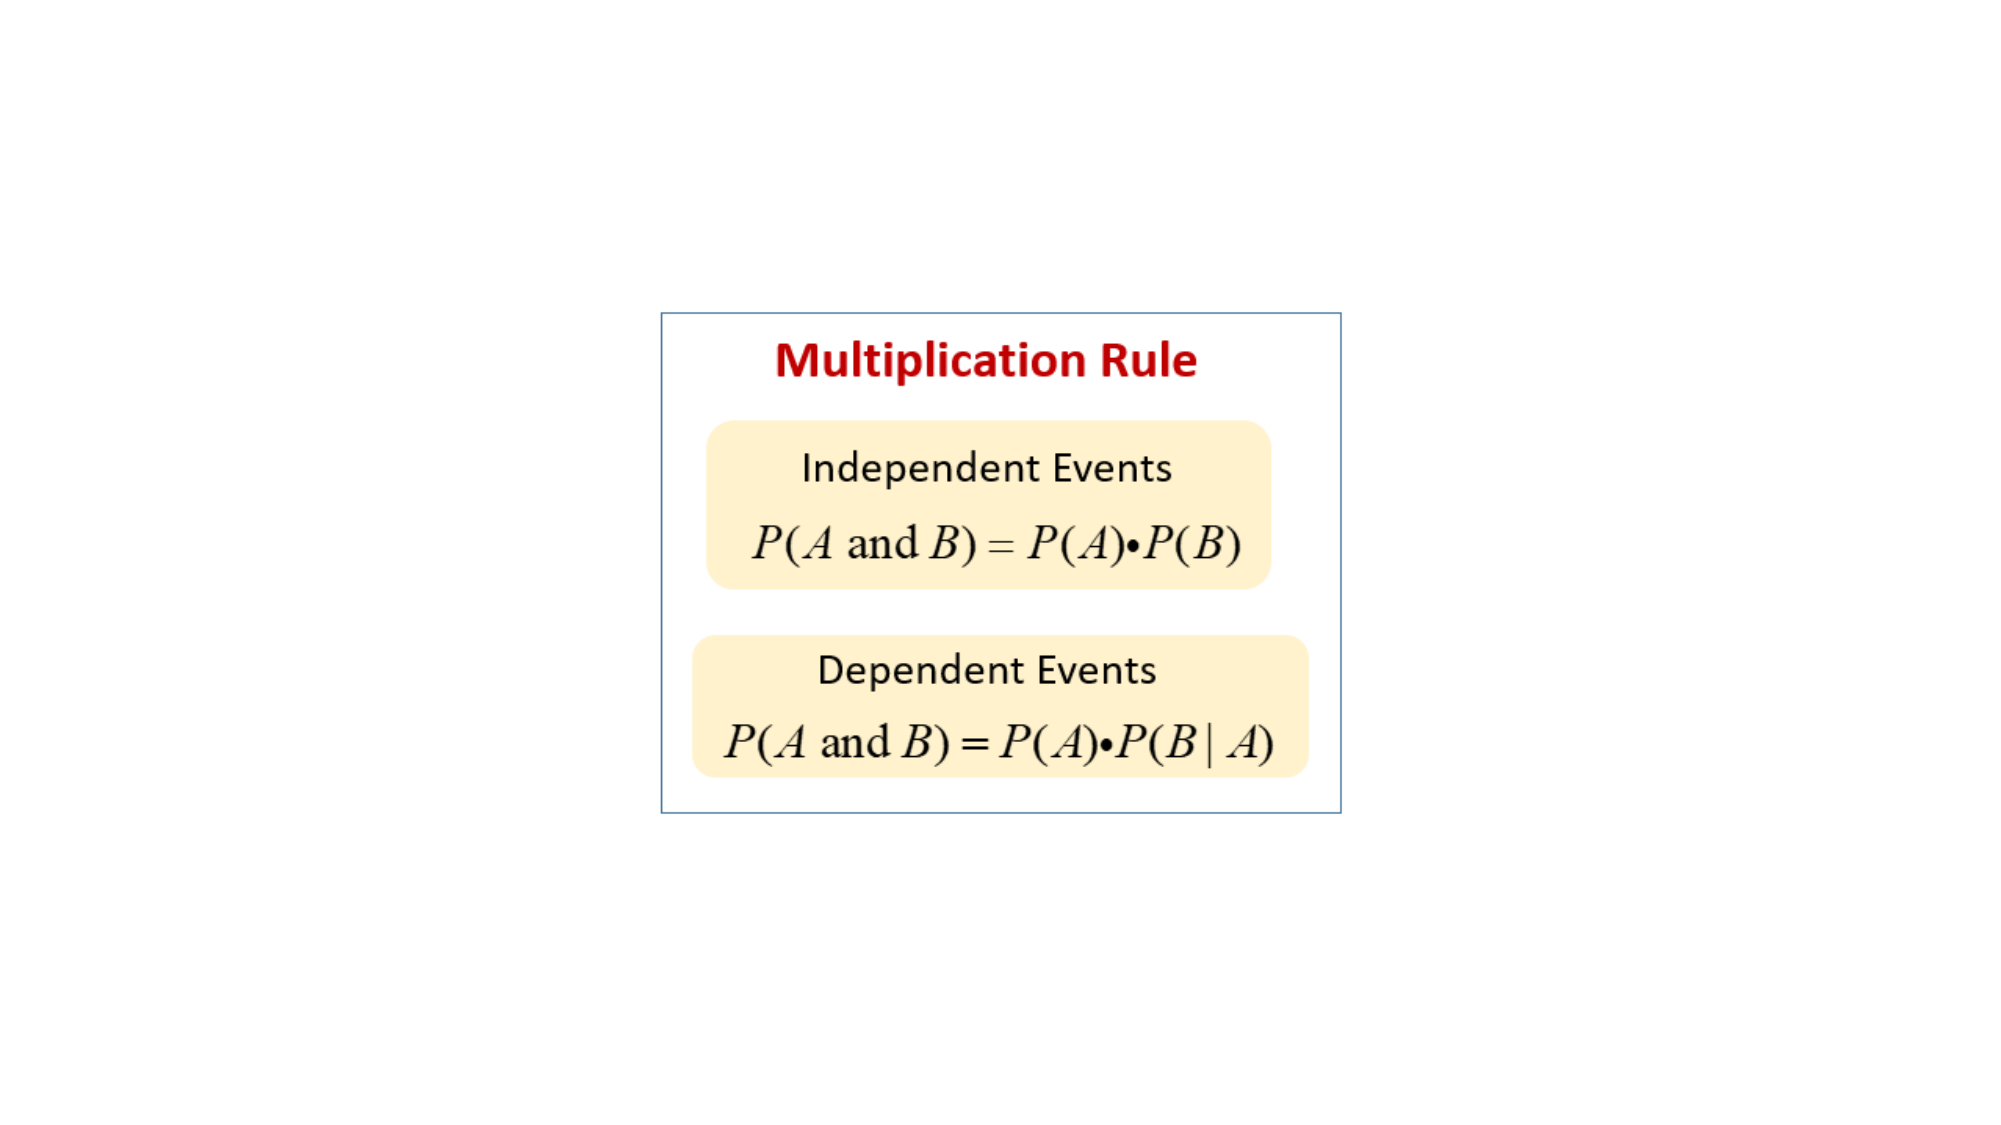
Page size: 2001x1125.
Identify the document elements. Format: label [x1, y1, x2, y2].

picture [647, 300, 1353, 825]
